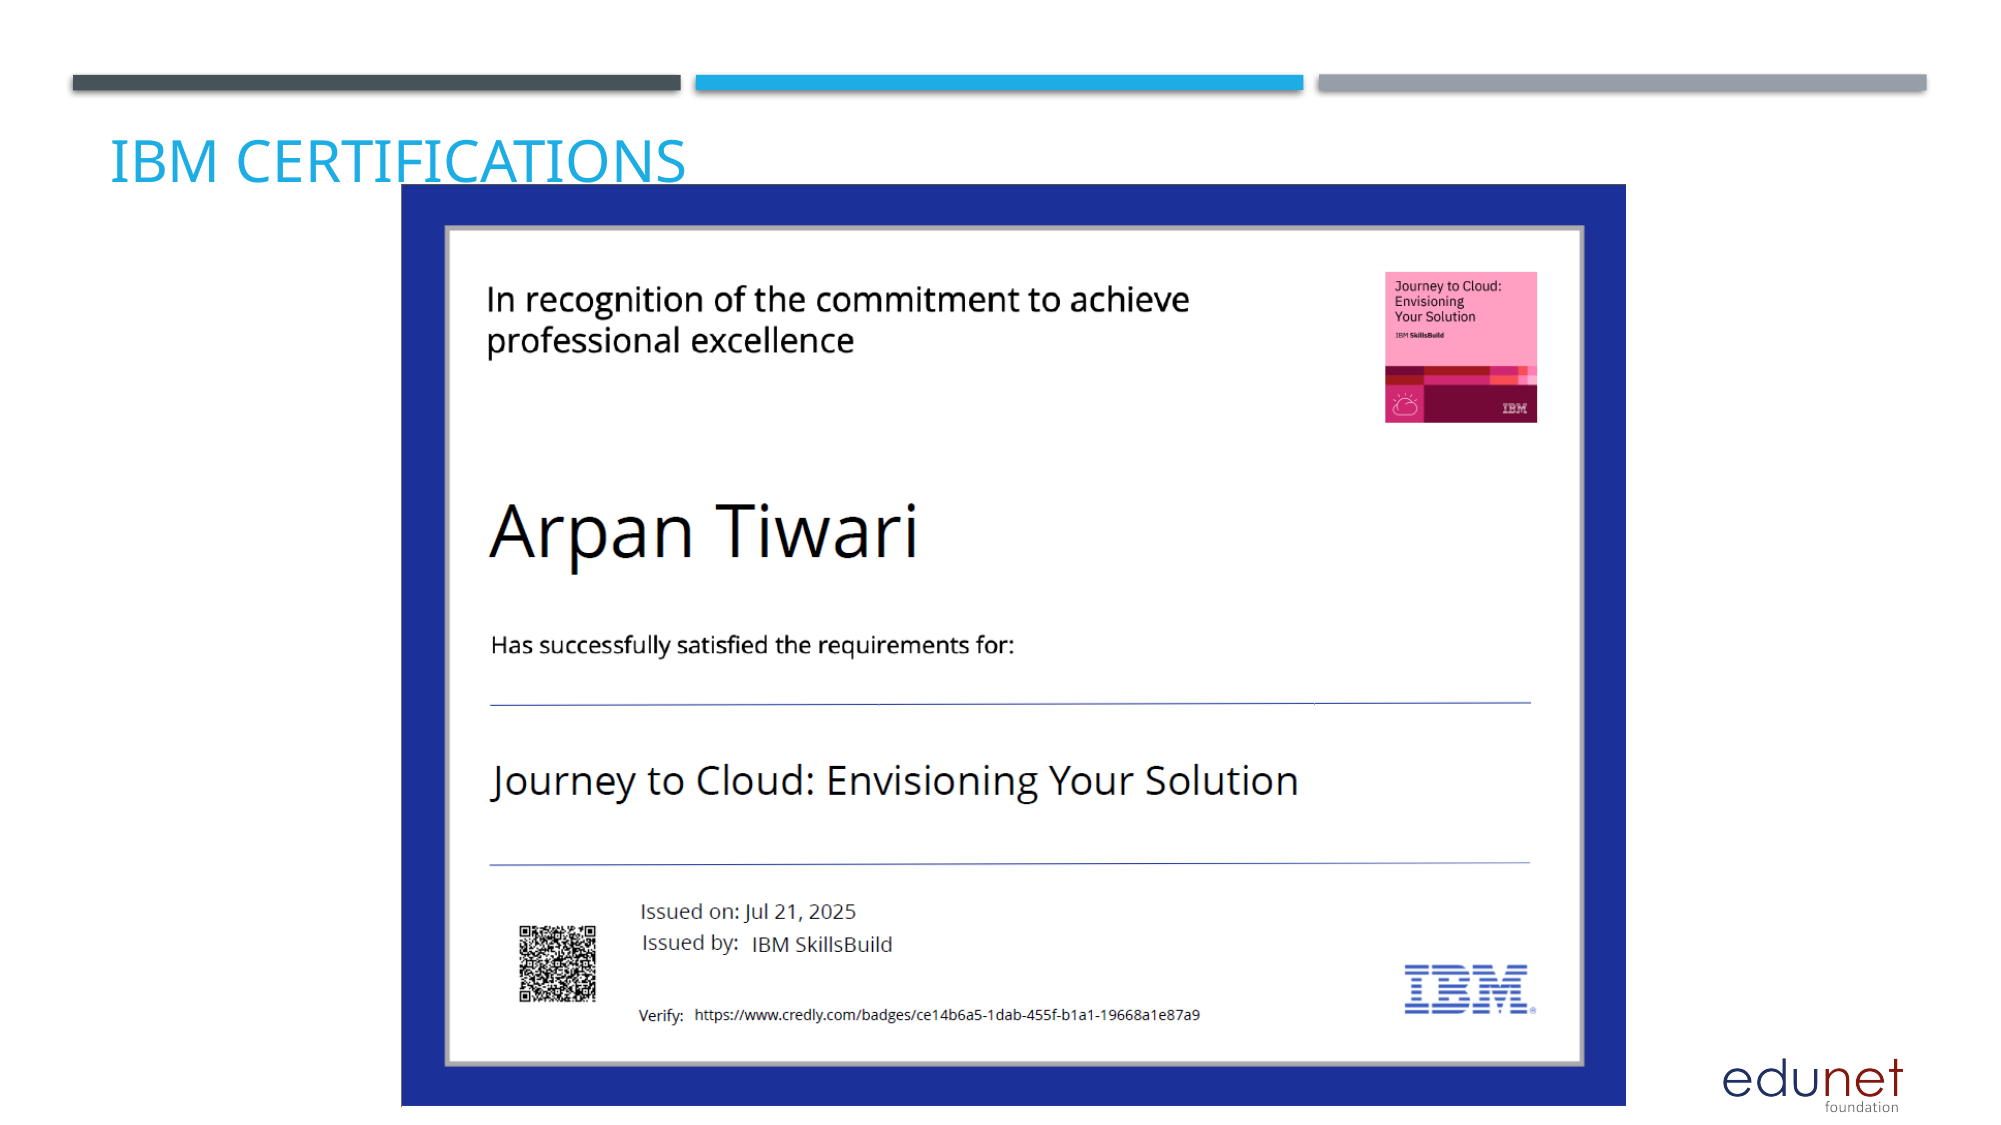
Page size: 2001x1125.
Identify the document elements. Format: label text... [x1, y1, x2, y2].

picture [1719, 1056, 1905, 1116]
title IBM Certifications [95, 115, 1905, 203]
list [401, 184, 1627, 1108]
